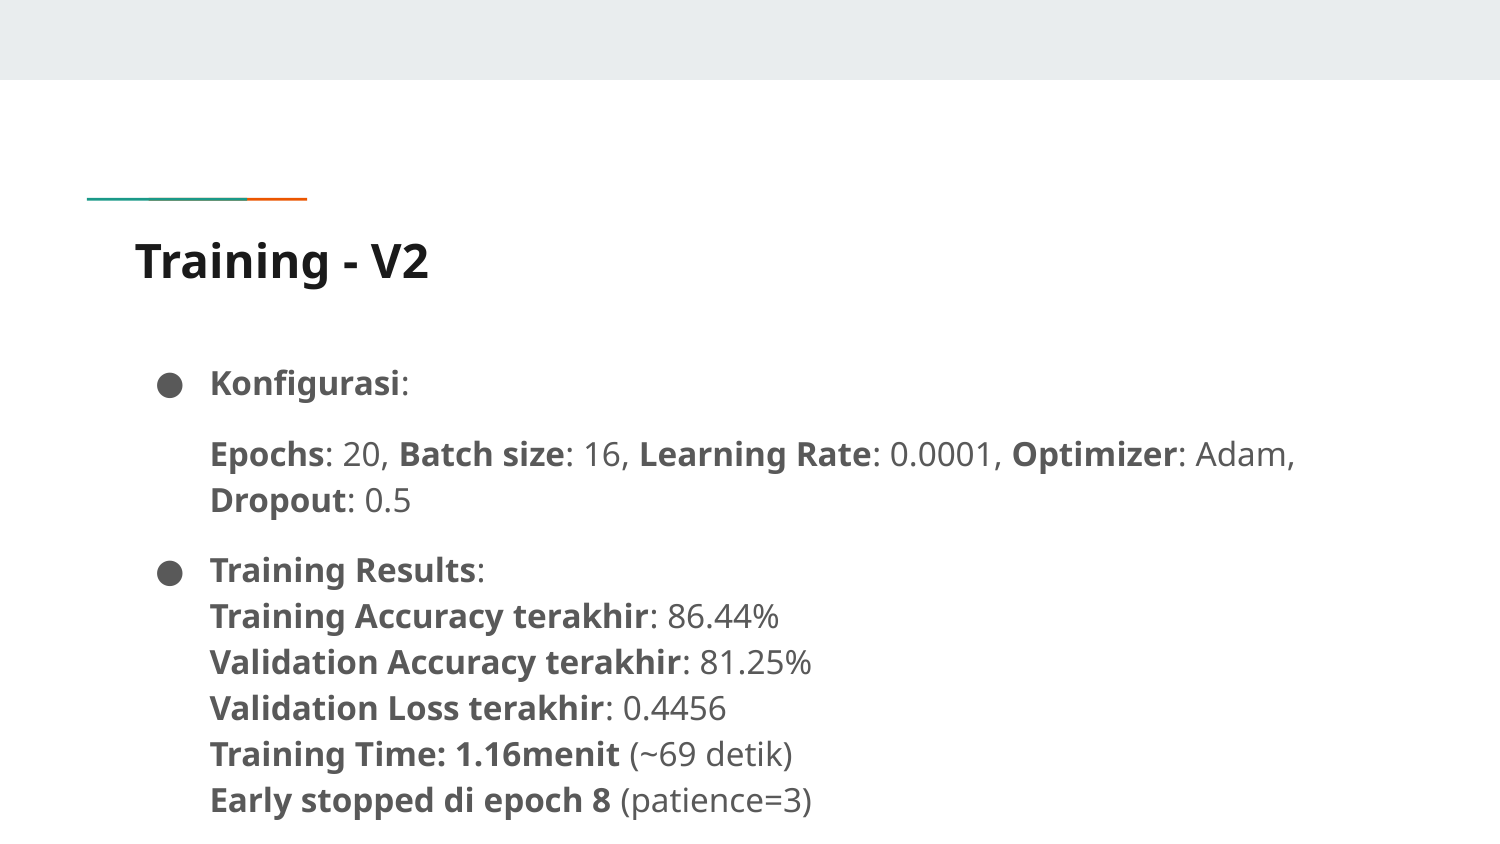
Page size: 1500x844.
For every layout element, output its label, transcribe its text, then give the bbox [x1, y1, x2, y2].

list Konfigurasi: Epochs: 20, Batch size: 16, Learning Rate: 0.0001, Optimizer: Adam, Dropout: 0.5 Training Results: Training Accuracy terakhir: 86.44% Validation Accuracy terakhir: 81.25% Validation Loss terakhir: 0.4456 Training Time: 1.16menit (~69 detik) Early stopped di epoch 8 (patience=3) [119, 341, 1416, 712]
title Training - V2 [119, 216, 1381, 305]
